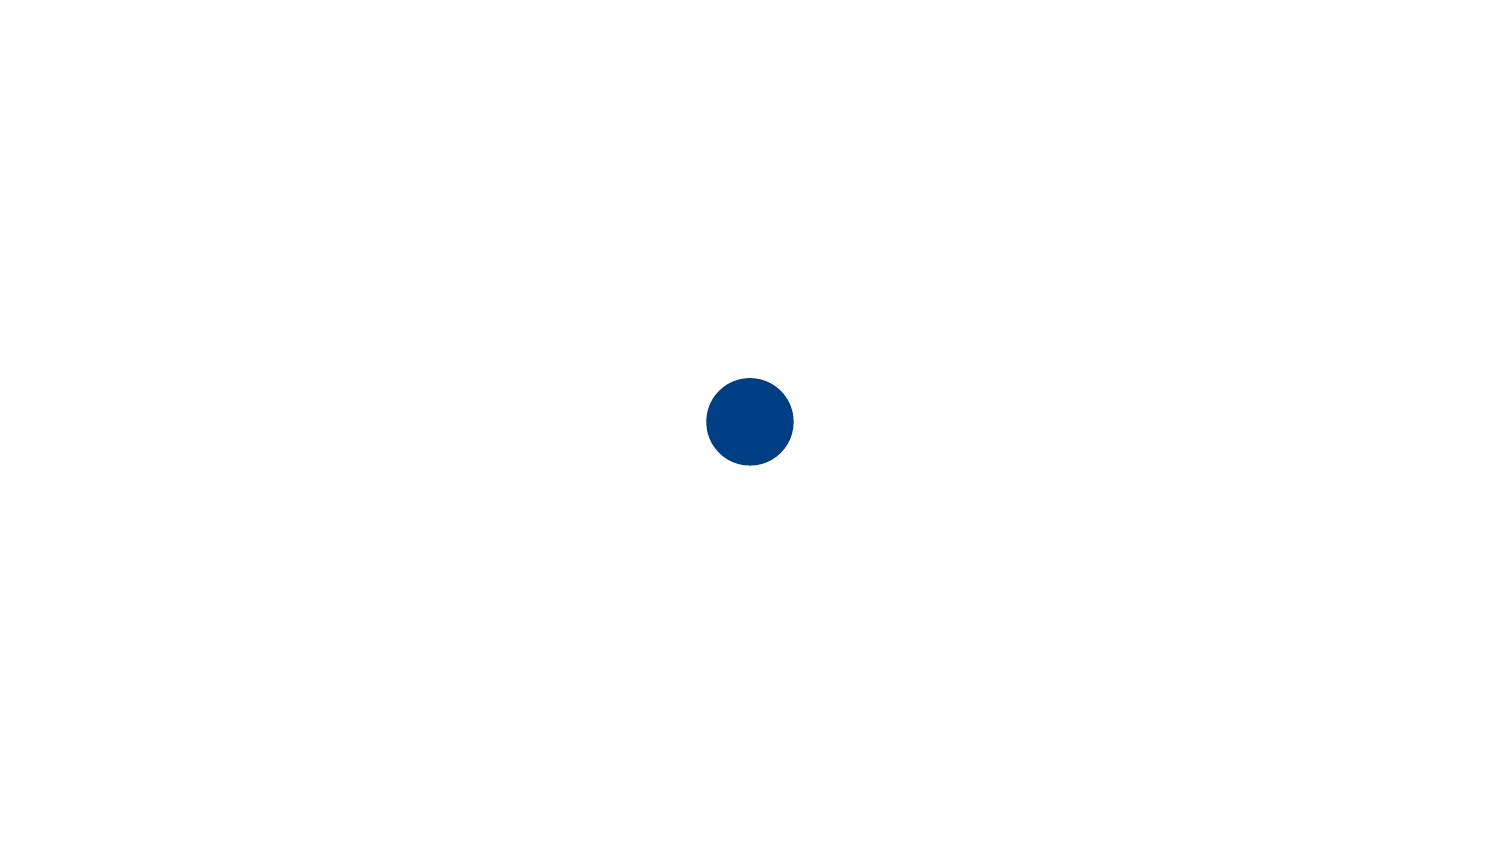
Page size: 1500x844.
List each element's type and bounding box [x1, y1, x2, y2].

text_box [706, 378, 794, 466]
